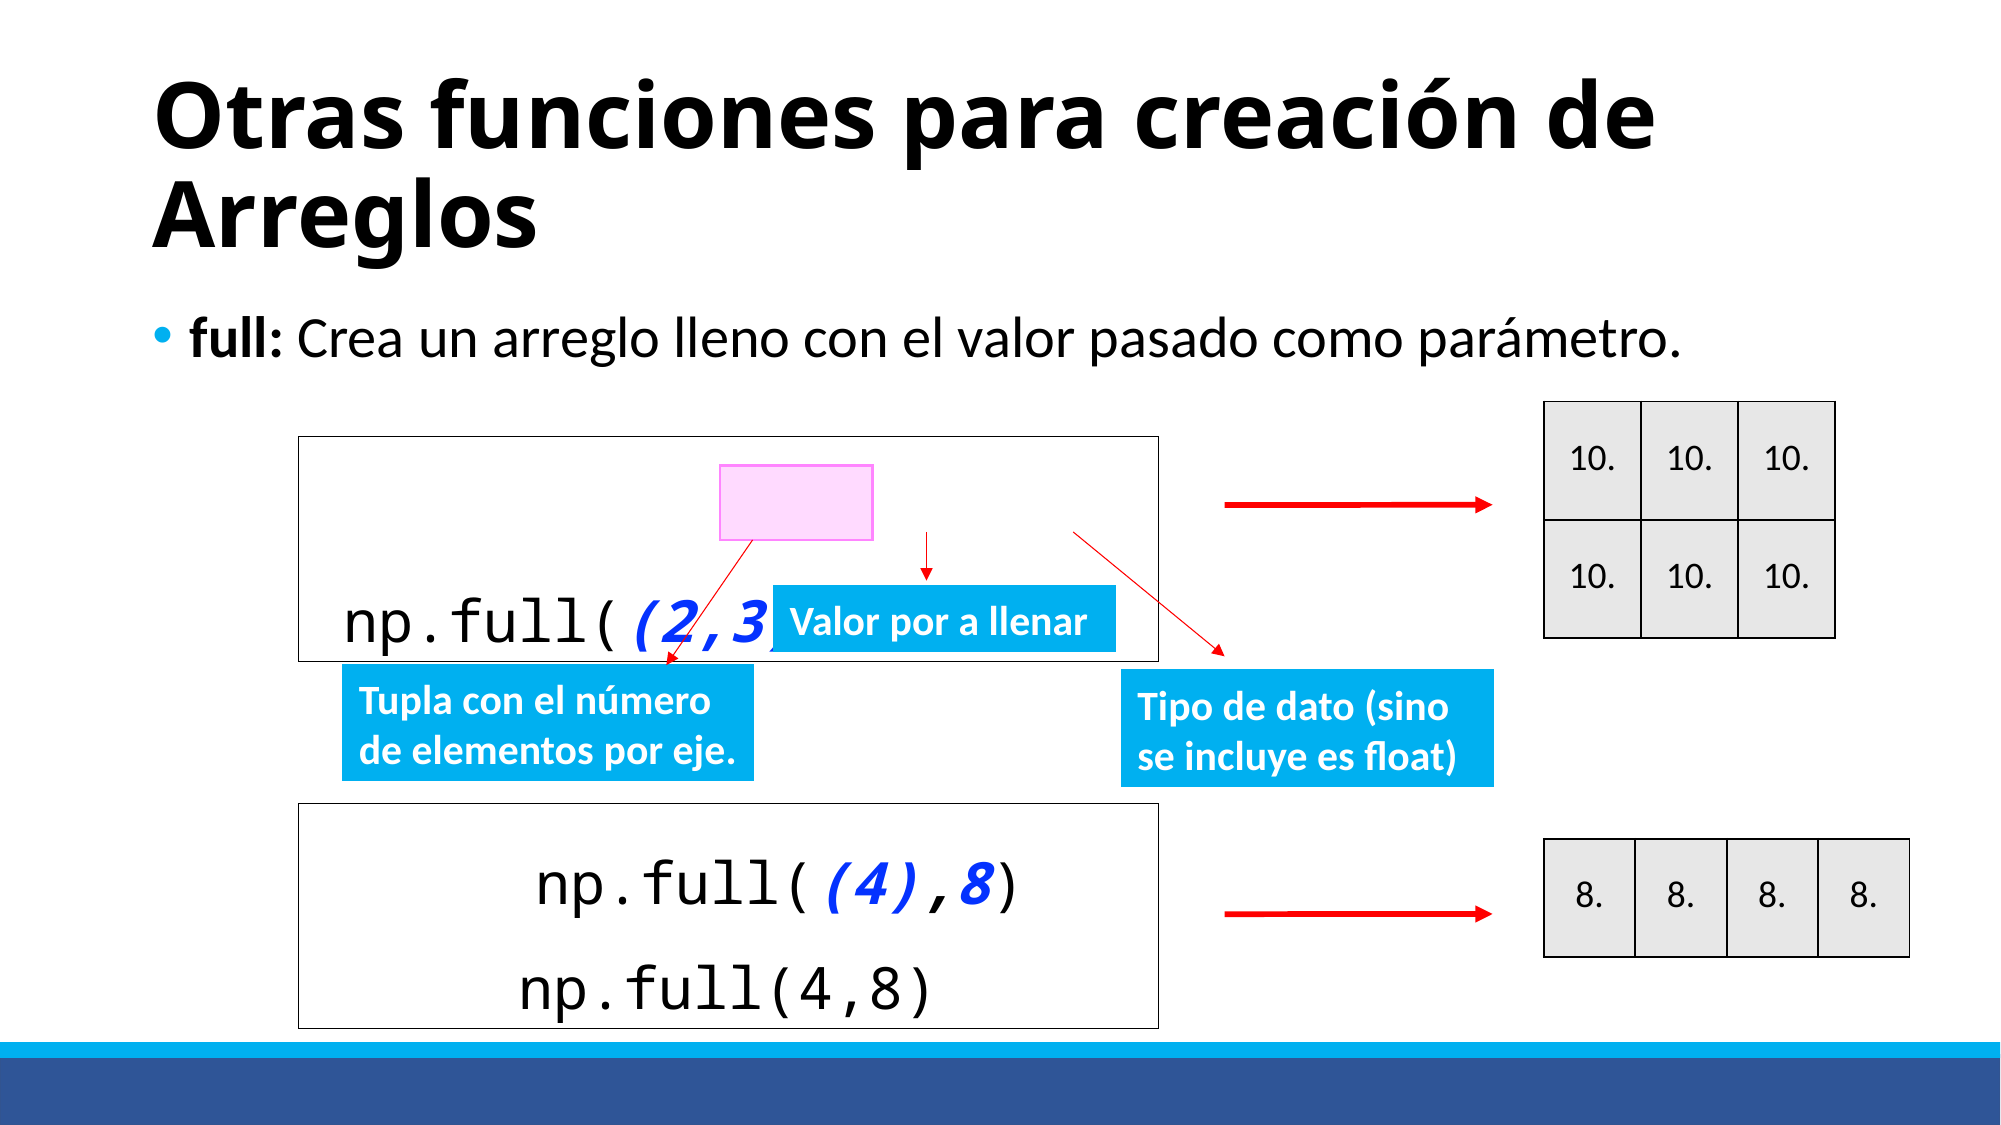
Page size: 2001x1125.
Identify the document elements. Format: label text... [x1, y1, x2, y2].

text_box Tupla con el número de elementos por eje. [342, 664, 754, 781]
table_header 8. [1728, 840, 1817, 956]
table_header 8. [1636, 840, 1726, 956]
table_header 8. [1545, 840, 1634, 956]
table_header 8. [1819, 840, 1909, 956]
text_box Valor por a llenar [773, 585, 1073, 652]
table_header 10. [1642, 402, 1737, 519]
text_box np.full((2,3),10,int) [298, 436, 1159, 662]
table_cell 10. [1642, 521, 1737, 637]
table_header 10. [1545, 402, 1640, 519]
list full: Crea un arreglo lleno con el valor pasado como parámetro. [137, 299, 1863, 1014]
text_box [719, 464, 874, 541]
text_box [666, 539, 753, 666]
title Otras funciones para creación de Arreglos [137, 59, 1863, 278]
table_header 10. [1739, 402, 1834, 519]
table_cell 10. [1545, 521, 1640, 637]
table_cell 10. [1739, 521, 1834, 637]
text_box np.full((4),8) np.full(4,8) [298, 803, 1159, 1029]
text_box Tipo de dato (sino se incluye es float) [1121, 669, 1494, 787]
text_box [1073, 531, 1225, 657]
